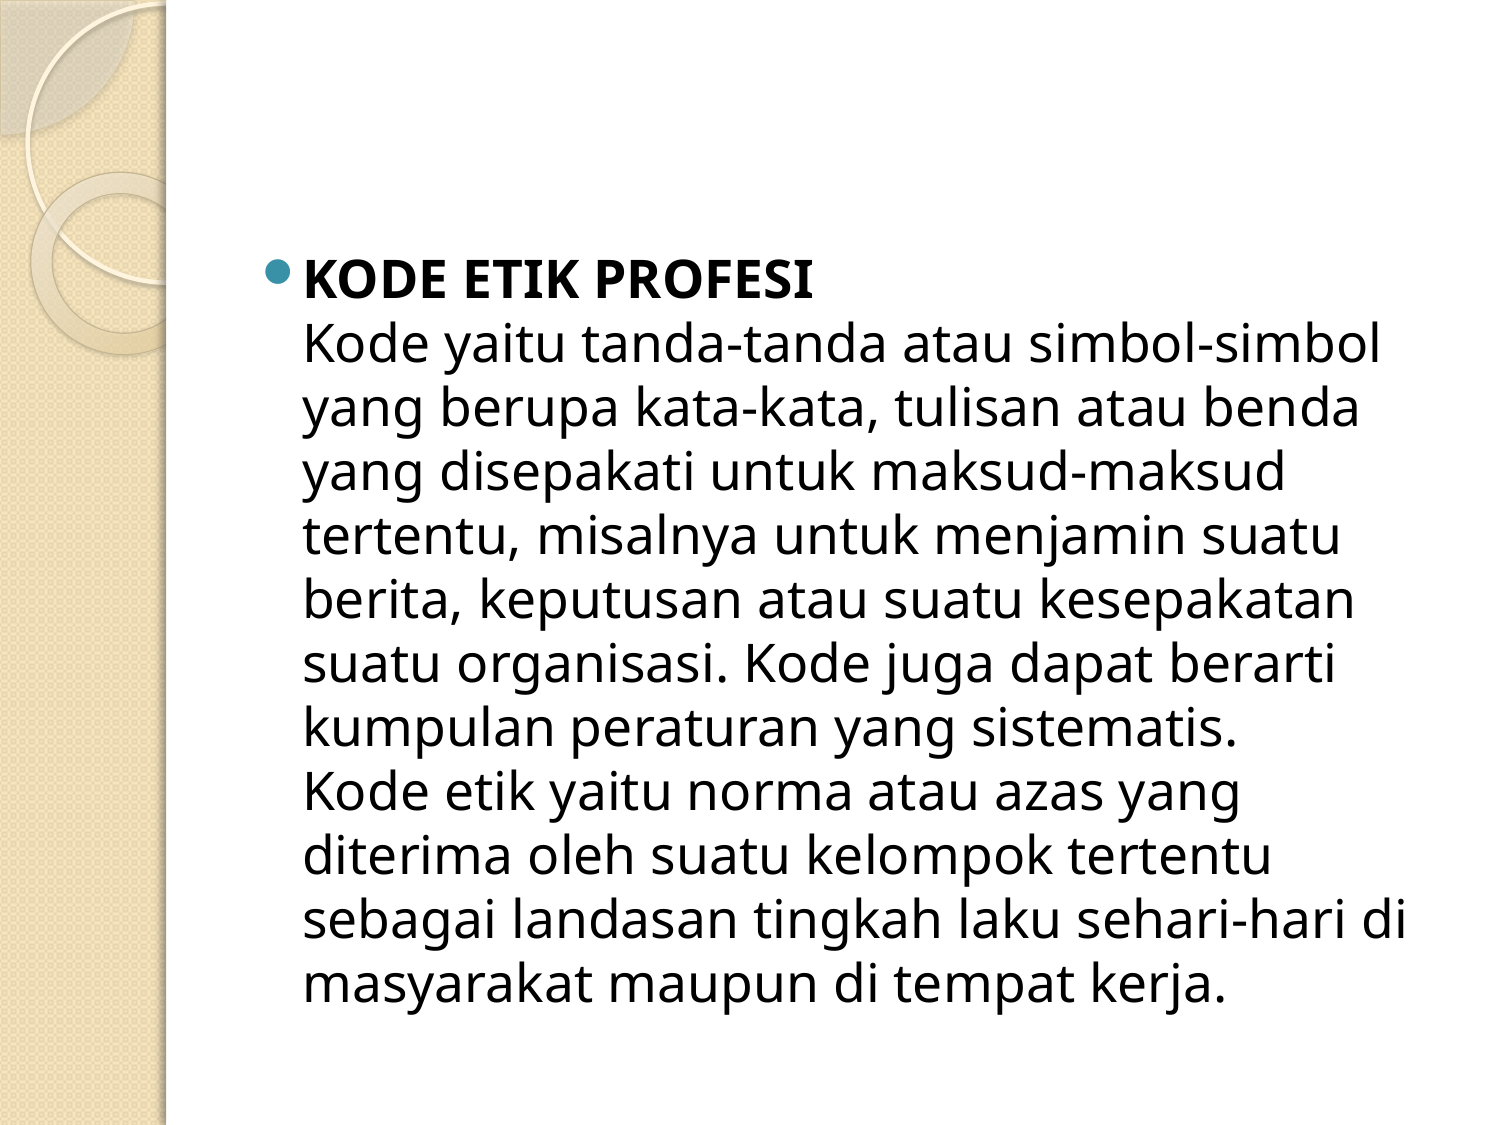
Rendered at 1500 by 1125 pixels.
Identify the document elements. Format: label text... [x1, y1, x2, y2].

list KODE ETIK PROFESI Kode yaitu tanda-tanda atau simbol-simbol yang berupa kata-kata, tulisan atau benda yang disepakati untuk maksud-maksud tertentu, misalnya untuk menjamin suatu berita, keputusan atau suatu kesepakatan suatu organisasi. Kode juga dapat berarti kumpulan peraturan yang sistematis. Kode etik yaitu norma atau azas yang diterima oleh suatu kelompok tertentu sebagai landasan tingkah laku sehari-hari di masyarakat maupun di tempat kerja. [235, 237, 1466, 1025]
